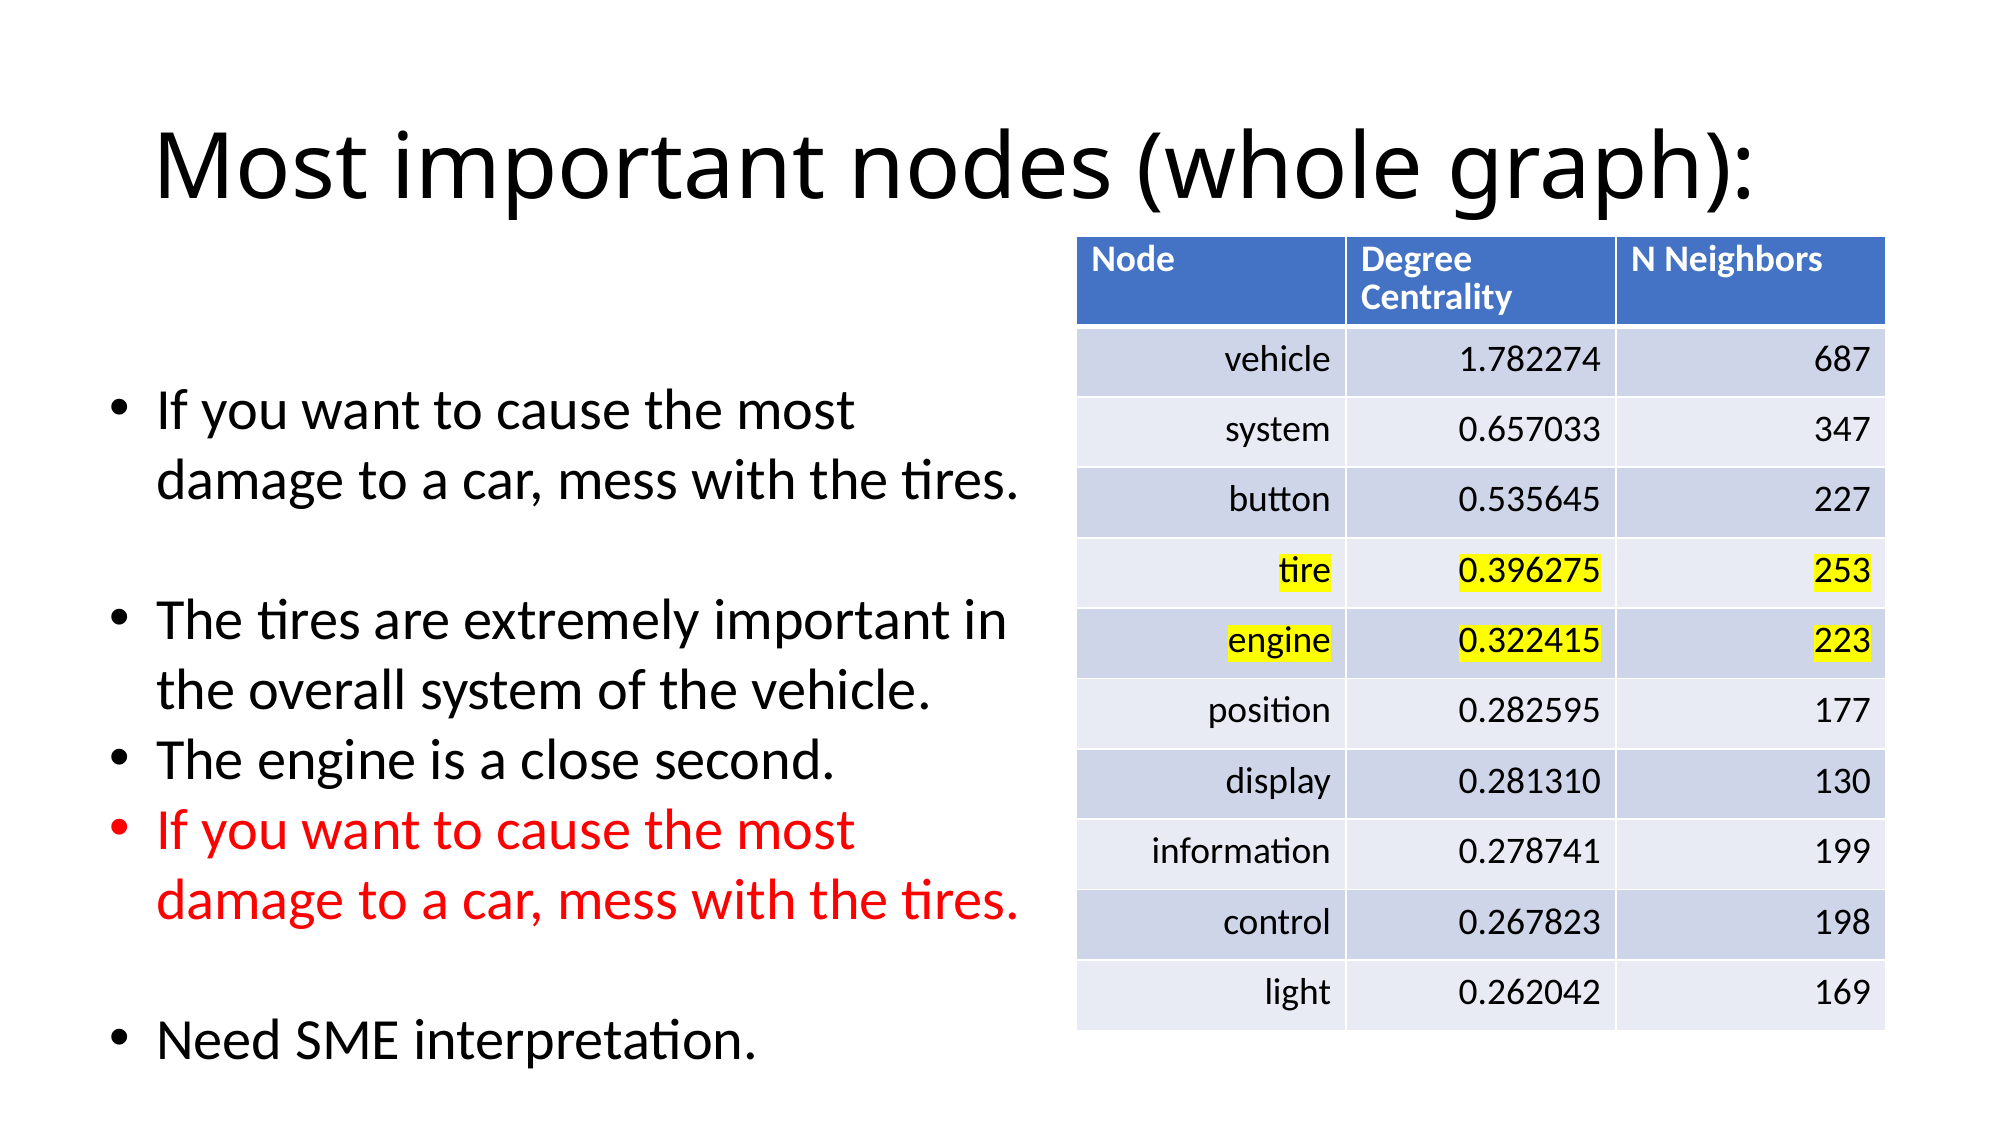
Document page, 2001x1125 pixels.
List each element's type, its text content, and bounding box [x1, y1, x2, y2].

text_box If you want to cause the most damage to a car, mess with the tires. The tires are extremely important in the overall system of the vehicle. The engine is a close second. If you want to cause the most damage to a car, mess with the tires. Need SME interpretation. [94, 318, 1040, 1079]
table_header Node [1077, 237, 1345, 324]
table_cell 130 [1617, 750, 1885, 818]
table_cell 0.281310 [1347, 750, 1615, 818]
table_header Degree Centrality [1347, 237, 1615, 324]
table_cell 0.262042 [1347, 961, 1615, 1030]
table_cell 0.657033 [1347, 398, 1615, 466]
table_cell 1.782274 [1347, 329, 1615, 396]
table_cell system [1077, 398, 1345, 466]
table_cell position [1077, 679, 1345, 748]
table_cell button [1077, 468, 1345, 537]
table_cell 223 [1617, 609, 1885, 678]
table_cell information [1077, 820, 1345, 889]
table_cell 347 [1617, 398, 1885, 466]
table_cell tire [1077, 539, 1345, 607]
table_cell 177 [1617, 679, 1885, 748]
table_cell display [1077, 750, 1345, 818]
table_cell 198 [1617, 890, 1885, 959]
table_cell control [1077, 890, 1345, 959]
table_cell 0.267823 [1347, 890, 1615, 959]
table_header N Neighbors [1617, 237, 1885, 324]
table_cell 169 [1617, 961, 1885, 1030]
table_cell vehicle [1077, 329, 1345, 396]
table_cell 199 [1617, 820, 1885, 889]
table_cell 0.535645 [1347, 468, 1615, 537]
table_cell light [1077, 961, 1345, 1030]
table_cell 0.396275 [1347, 539, 1615, 607]
table_cell 0.282595 [1347, 679, 1615, 748]
table_cell 0.322415 [1347, 609, 1615, 678]
table_cell 253 [1617, 539, 1885, 607]
table_cell 687 [1617, 329, 1885, 396]
table_cell 227 [1617, 468, 1885, 537]
table_cell engine [1077, 609, 1345, 678]
table_cell 0.278741 [1347, 820, 1615, 889]
title Most important nodes (whole graph): [137, 59, 1863, 278]
